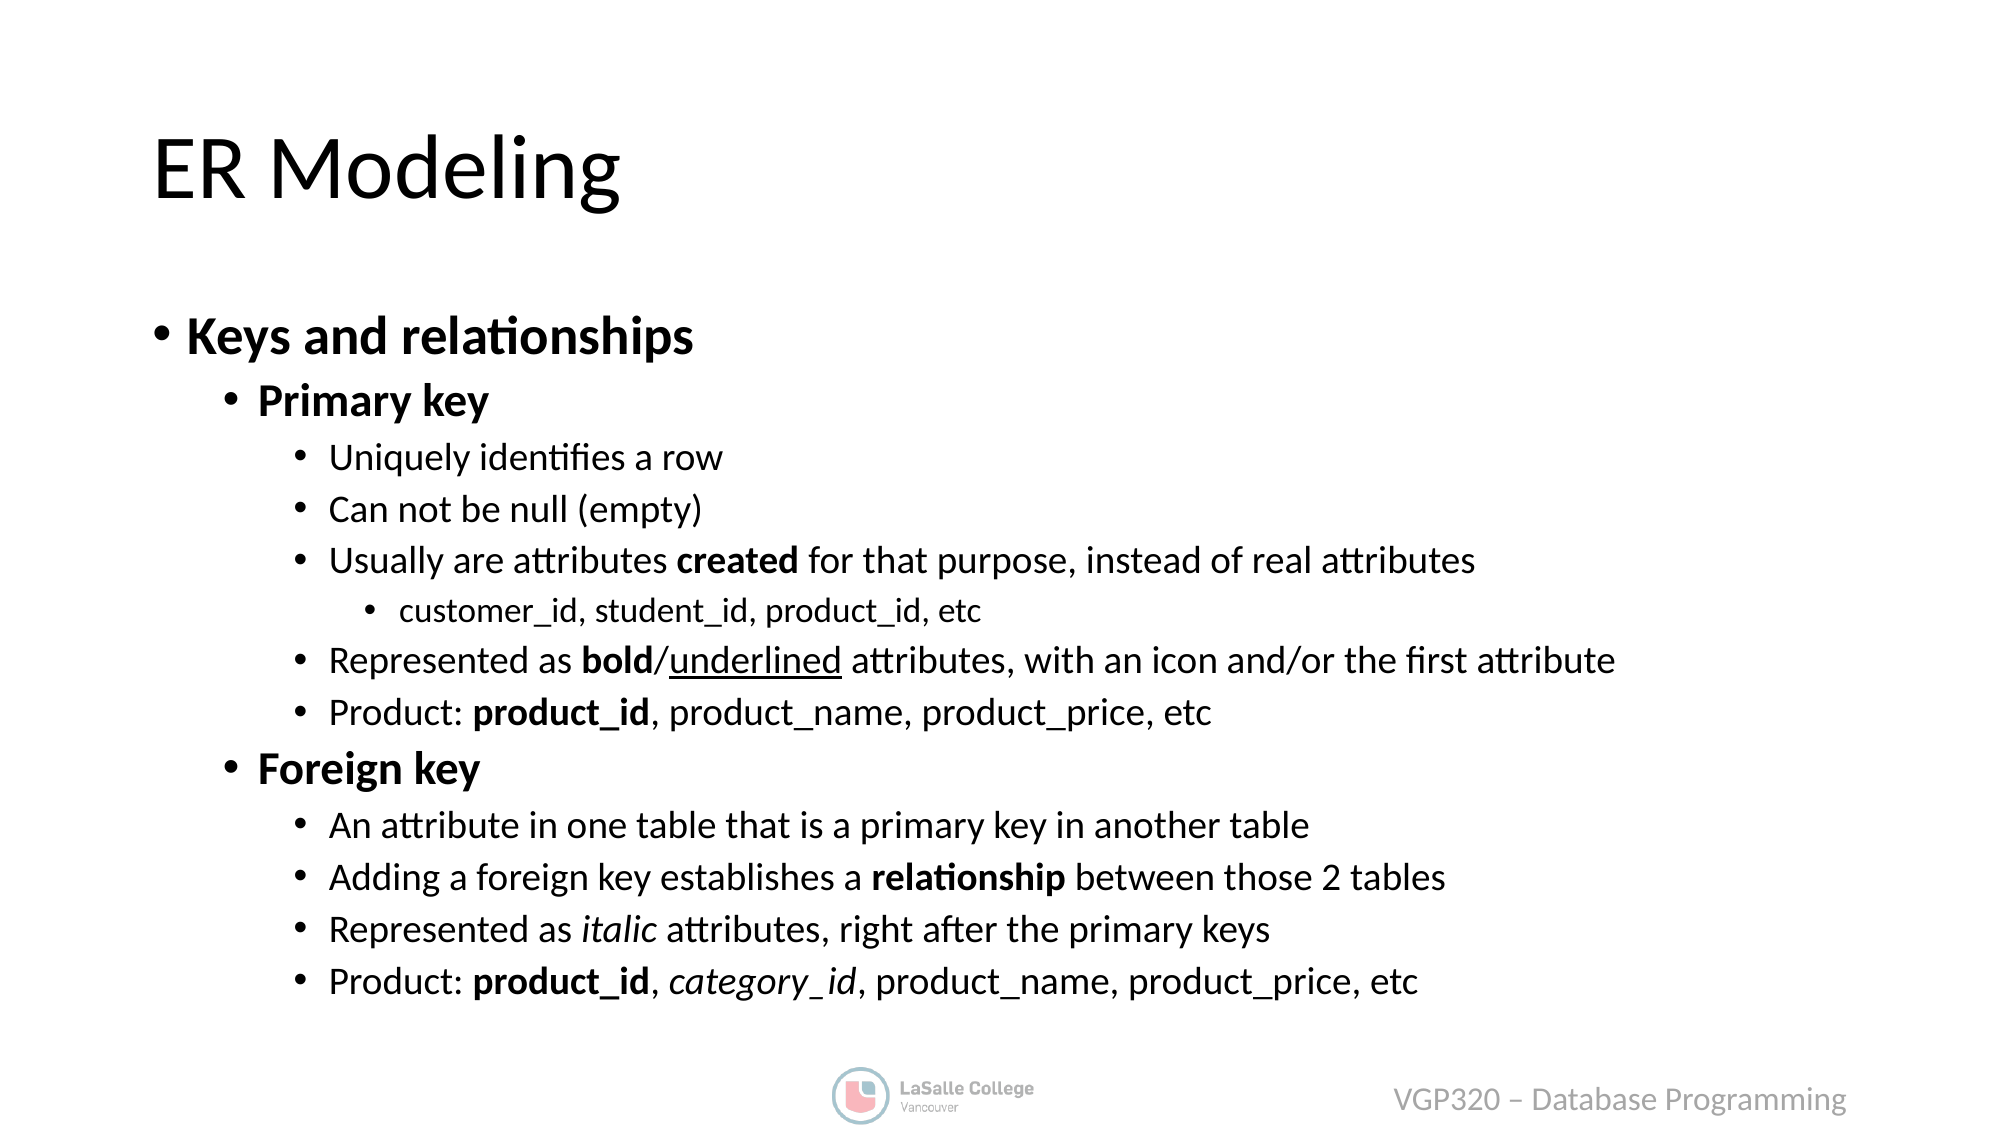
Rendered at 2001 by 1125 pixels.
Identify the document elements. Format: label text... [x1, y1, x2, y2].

title ER Modeling [137, 59, 1863, 278]
list Keys and relationships Primary key Uniquely identifies a row Can not be null (empty) Usually are attributes created for that purpose, instead of real attributes customer_id, student_id, product_id, etc Represented as bold/underlined attributes, with an icon and/or the first attribute Product: product_id, product_name, product_price, etc Foreign key An attribute in one table that is a primary key in another table Adding a foreign key establishes a relationship between those 2 tables Represented as italic attributes, right after the primary keys Product: product_id, category_id, product_name, product_price, etc [137, 299, 1863, 1014]
